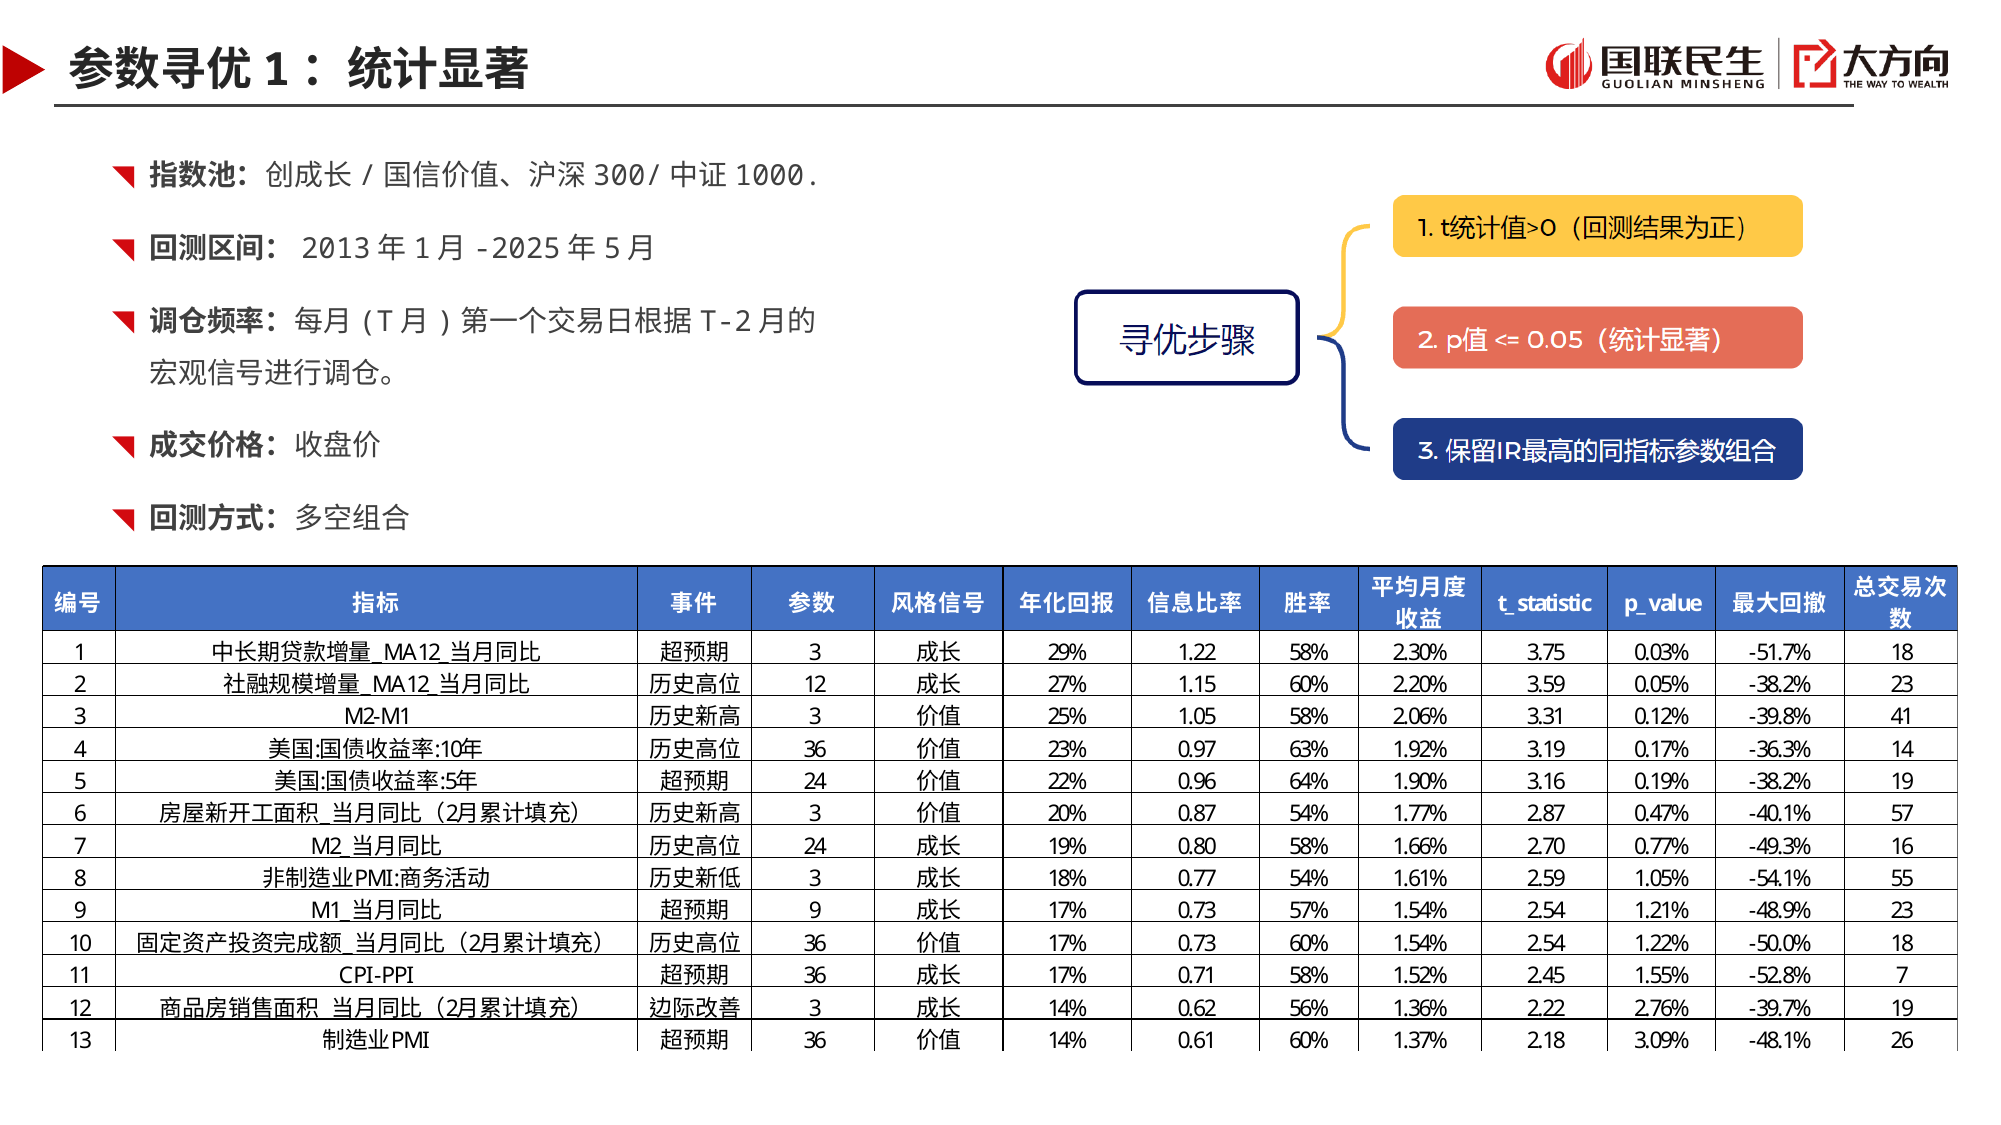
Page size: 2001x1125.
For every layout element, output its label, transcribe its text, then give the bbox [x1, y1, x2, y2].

title 参数寻优1：统计显著 [53, 35, 1854, 106]
list 指数池：创成长/国信价值、沪深300/中证1000. 回测区间：2013年1月-2025年5月 调仓频率：每月(T月)第一个交易日根据T-2月的宏观信号进行调仓。 成交价格：收盘价 回测方式：多空组合 [97, 131, 840, 563]
picture [41, 565, 1959, 1052]
picture [1854, 35, 1953, 90]
picture [980, 120, 1903, 551]
